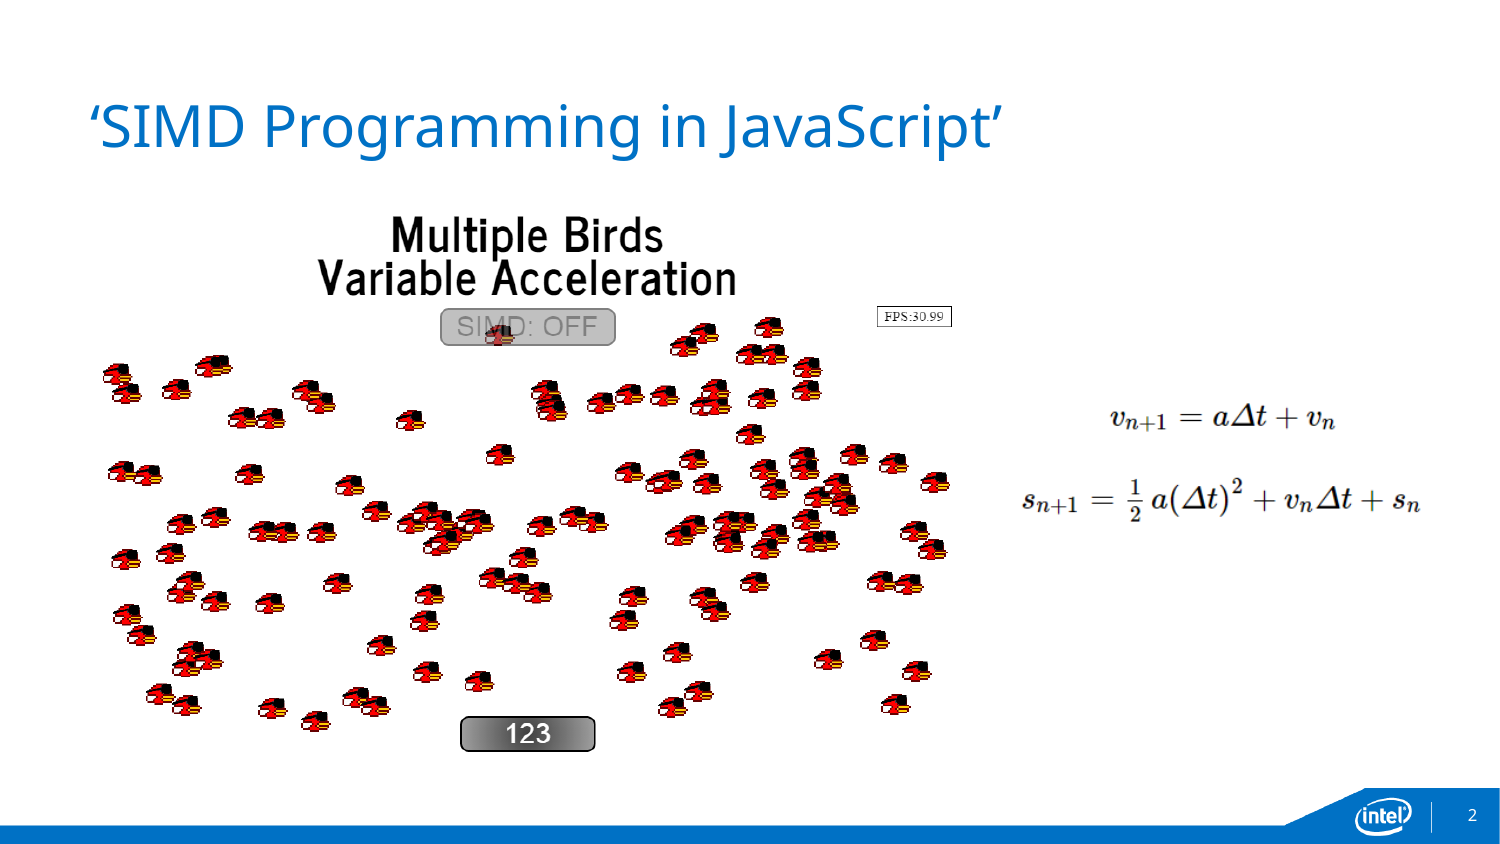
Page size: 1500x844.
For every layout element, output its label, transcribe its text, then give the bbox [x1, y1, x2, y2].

slide_number 1 [1127, 794, 1478, 840]
title ‘SIMD Programming in JavaScript’ [75, 33, 1425, 175]
picture [0, 202, 1500, 844]
